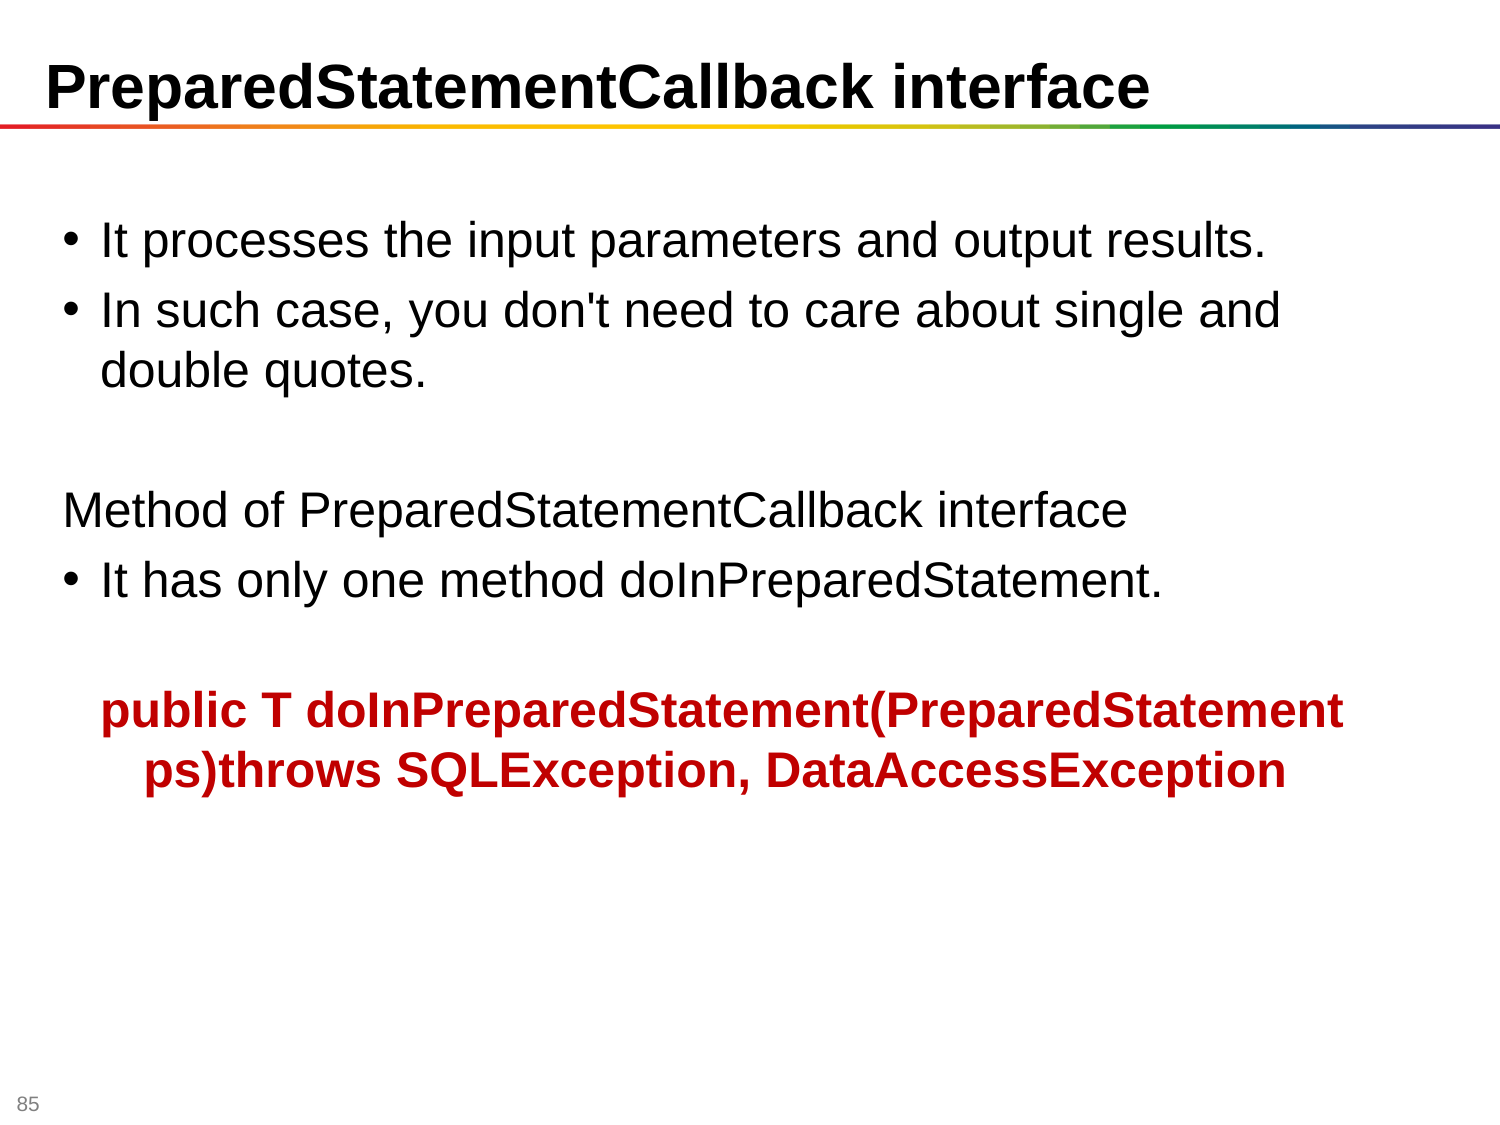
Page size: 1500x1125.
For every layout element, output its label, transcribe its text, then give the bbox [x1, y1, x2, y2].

title PreparedStatementCallback interface [29, 38, 1381, 130]
list It processes the input parameters and output results. In such case, you don't need to care about single and double quotes. Method of PreparedStatementCallback interface It has only one method doInPreparedStatement. public T doInPreparedStatement(PreparedStatement ps)throws SQLException, DataAccessException [47, 200, 1398, 1030]
